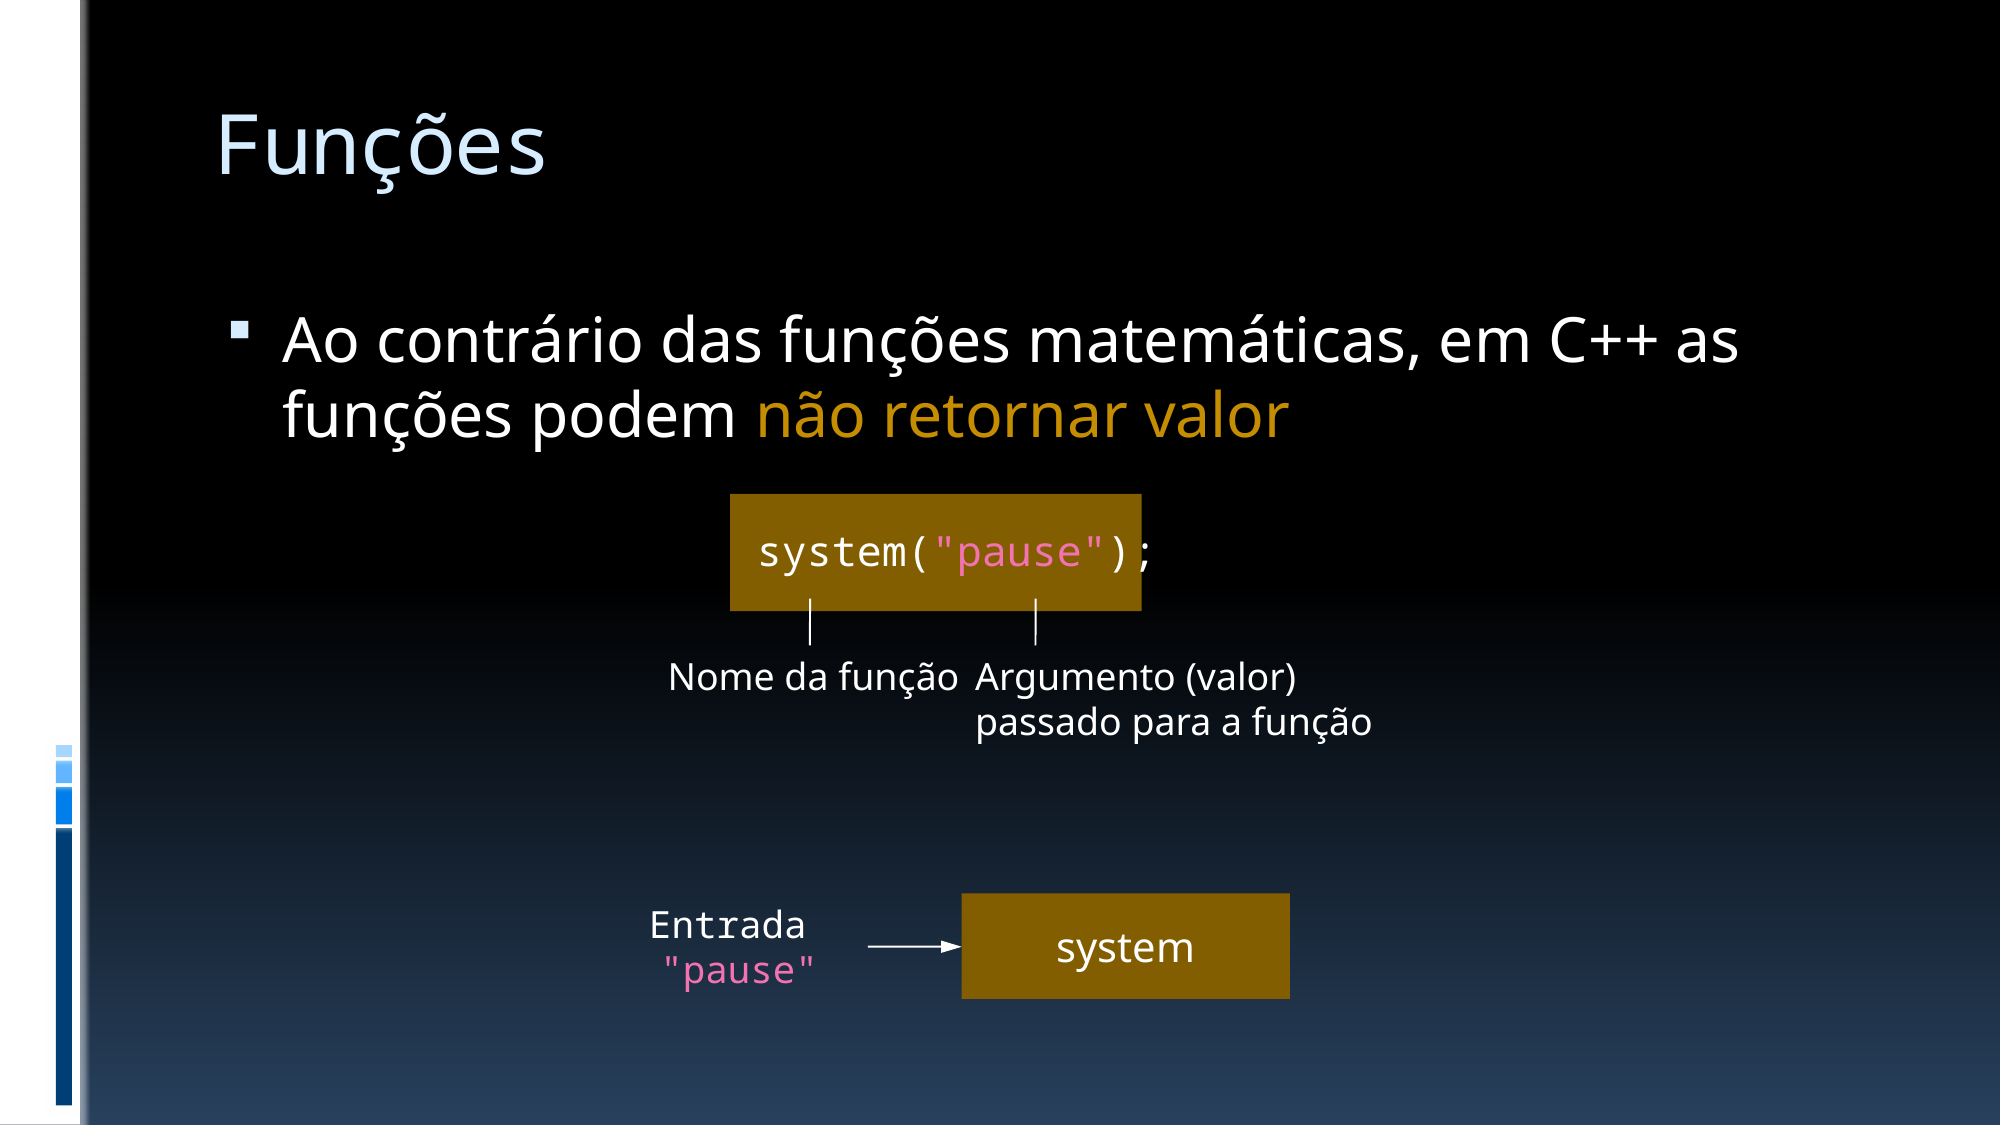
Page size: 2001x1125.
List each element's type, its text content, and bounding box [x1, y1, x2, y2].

text_box Argumento (valor) passado para a função [960, 645, 1388, 751]
text_box system("pause"); [742, 517, 1211, 583]
text_box Nome da função [652, 645, 975, 706]
title Funções [200, 83, 1900, 234]
text_box Entrada "pause" [610, 893, 868, 999]
text_box [729, 492, 1143, 613]
text_box system [960, 892, 1291, 1000]
list Ao contrário das funções matemáticas, em C++ as funções podem não retornar valor [200, 292, 1900, 1043]
